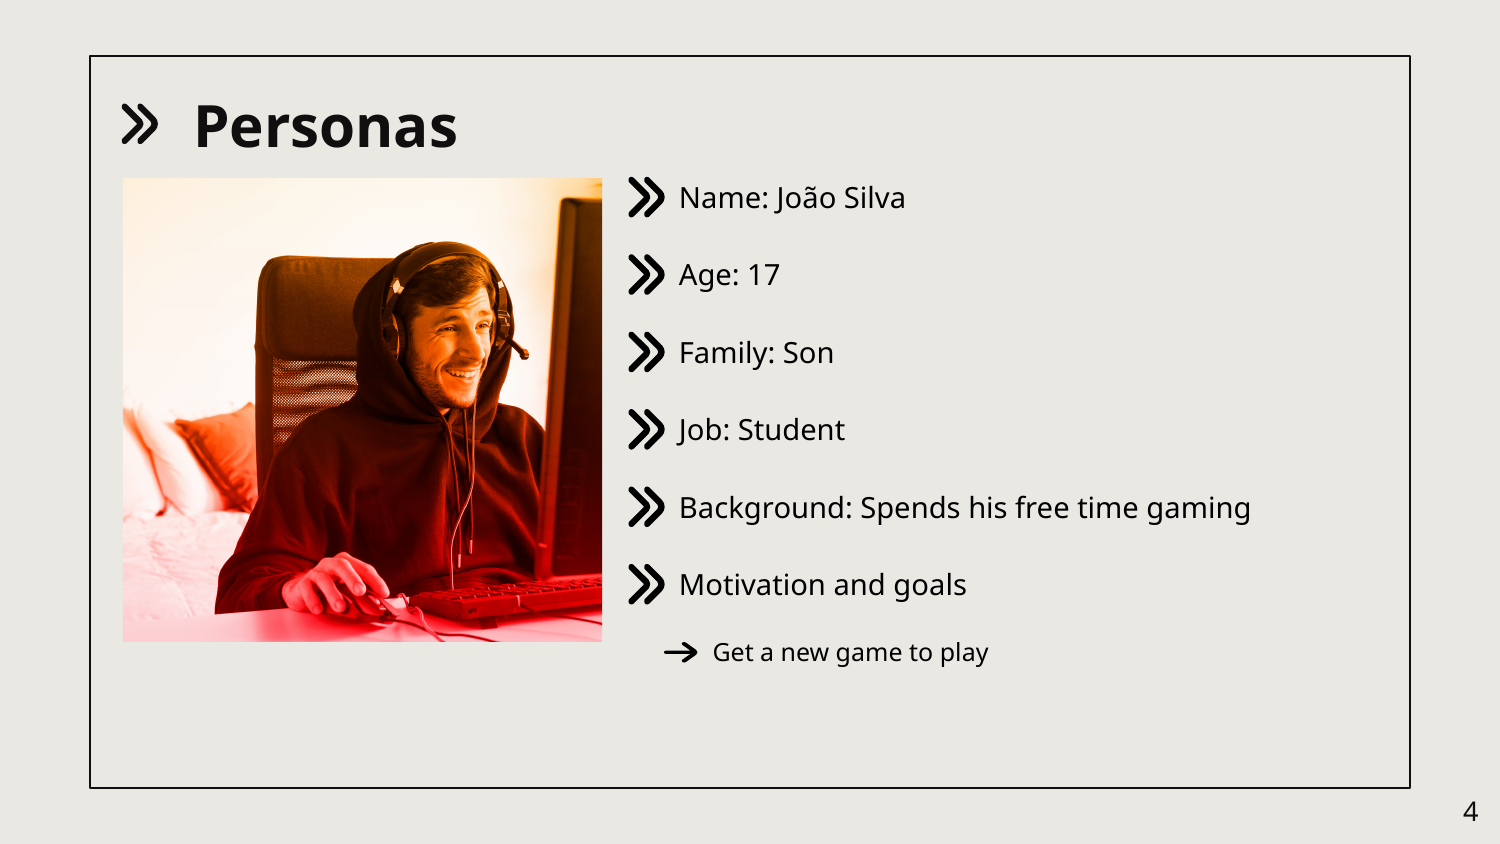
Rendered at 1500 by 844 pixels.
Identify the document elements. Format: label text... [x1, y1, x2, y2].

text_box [629, 565, 665, 604]
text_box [629, 487, 665, 526]
text_box Name: João Silva [663, 164, 1112, 230]
slide_number ‹#› [1403, 779, 1494, 844]
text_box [629, 178, 665, 217]
text_box Background: Spends his free time gaming [663, 473, 1422, 539]
text_box Job: Student [663, 396, 943, 462]
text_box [122, 104, 158, 143]
text_box [663, 641, 697, 663]
text_box Age: 17 [663, 241, 821, 307]
picture [122, 178, 603, 643]
text_box Motivation and goals [663, 551, 1081, 617]
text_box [629, 410, 665, 449]
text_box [629, 332, 665, 371]
text_box Family: Son [663, 319, 972, 385]
title Personas [178, 72, 575, 176]
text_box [629, 255, 665, 294]
text_box Get a new game to play [697, 621, 1115, 682]
